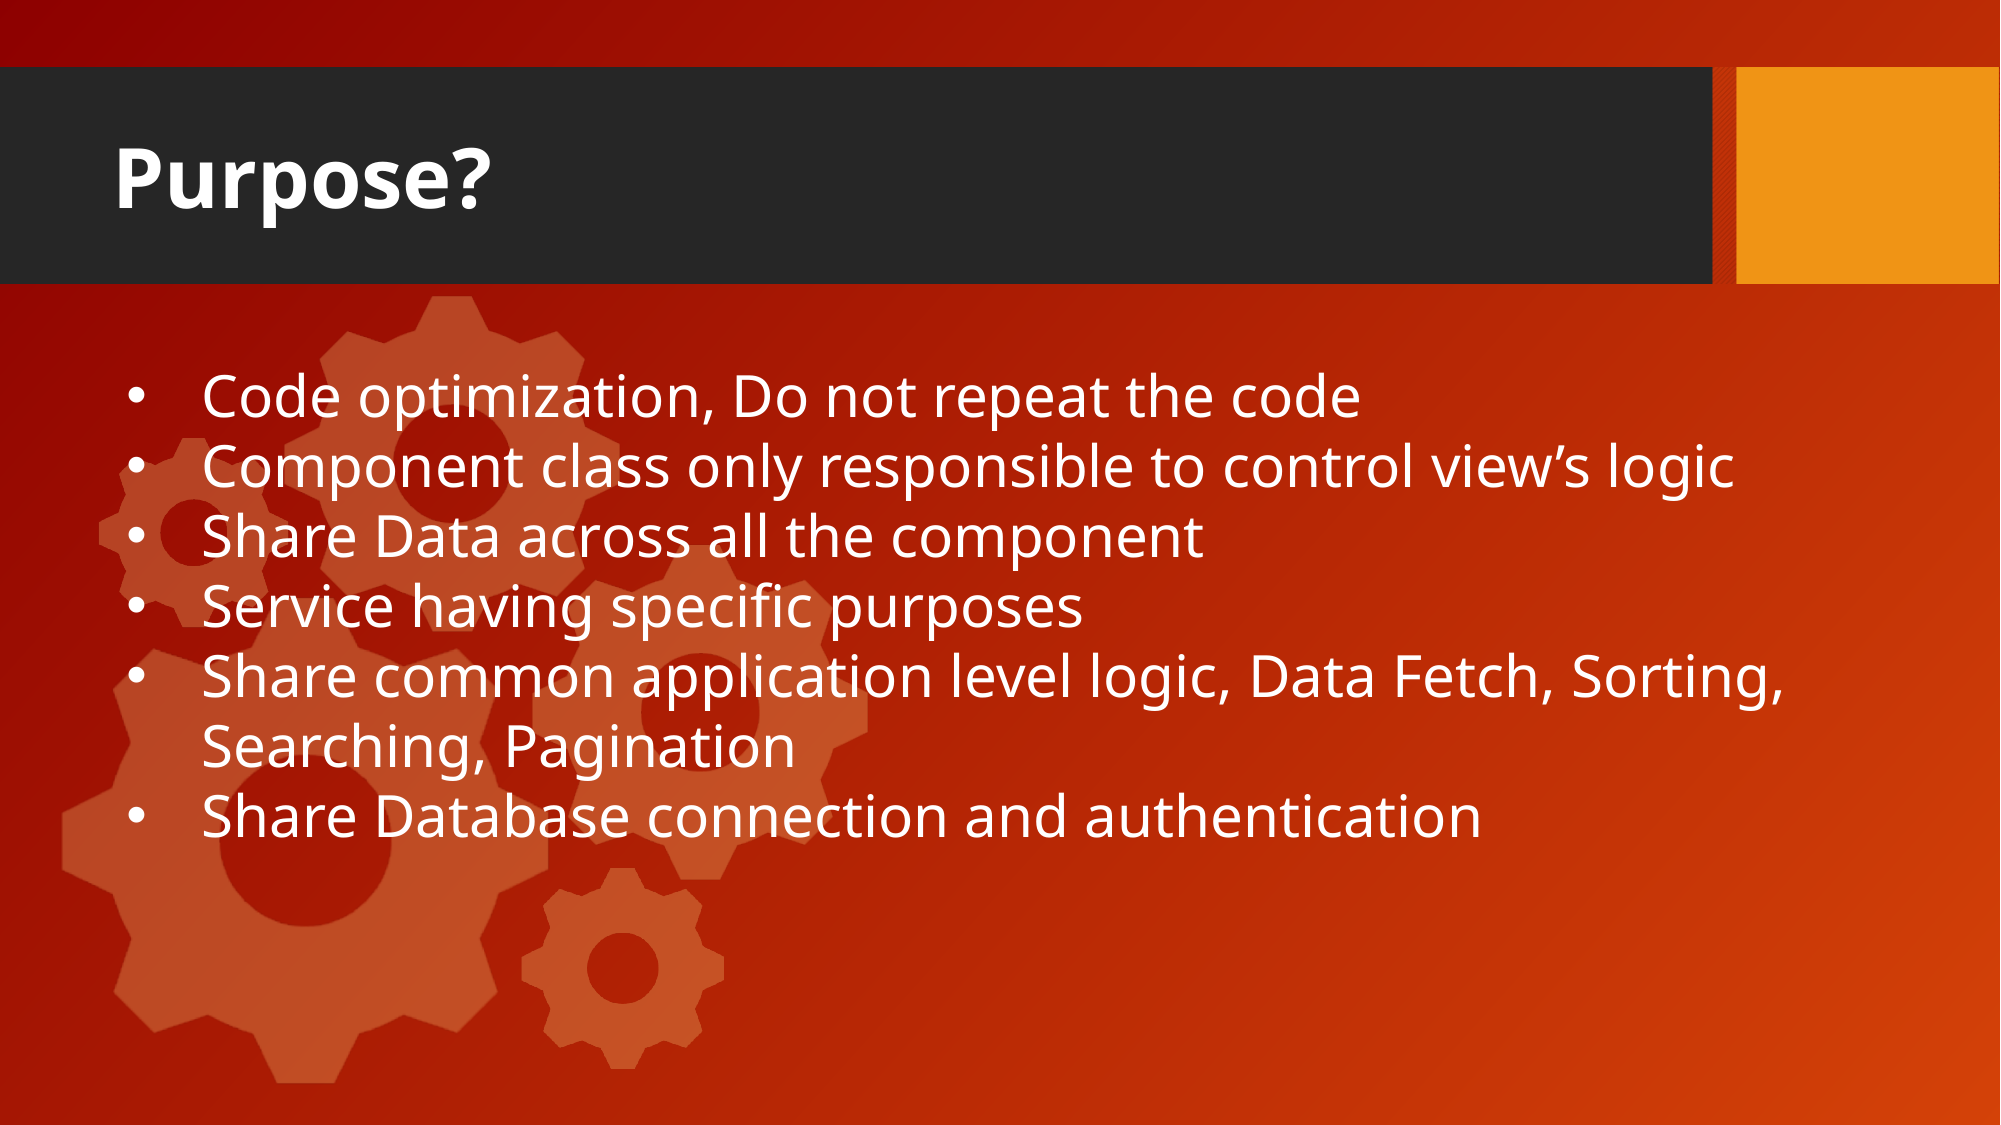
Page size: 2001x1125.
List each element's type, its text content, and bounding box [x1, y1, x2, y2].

picture [0, 67, 2000, 284]
picture [216, 301, 689, 352]
title Installation [111, 284, 1689, 301]
text_box Code optimization, Do not repeat the code Component class only responsible to control view’s logic Share Data across all the component Service having specific purposes Share common application level logic, Data Fetch, Sorting, Searching, Pagination Share Database connection and authentication [111, 352, 1832, 927]
picture [20, 399, 937, 1110]
